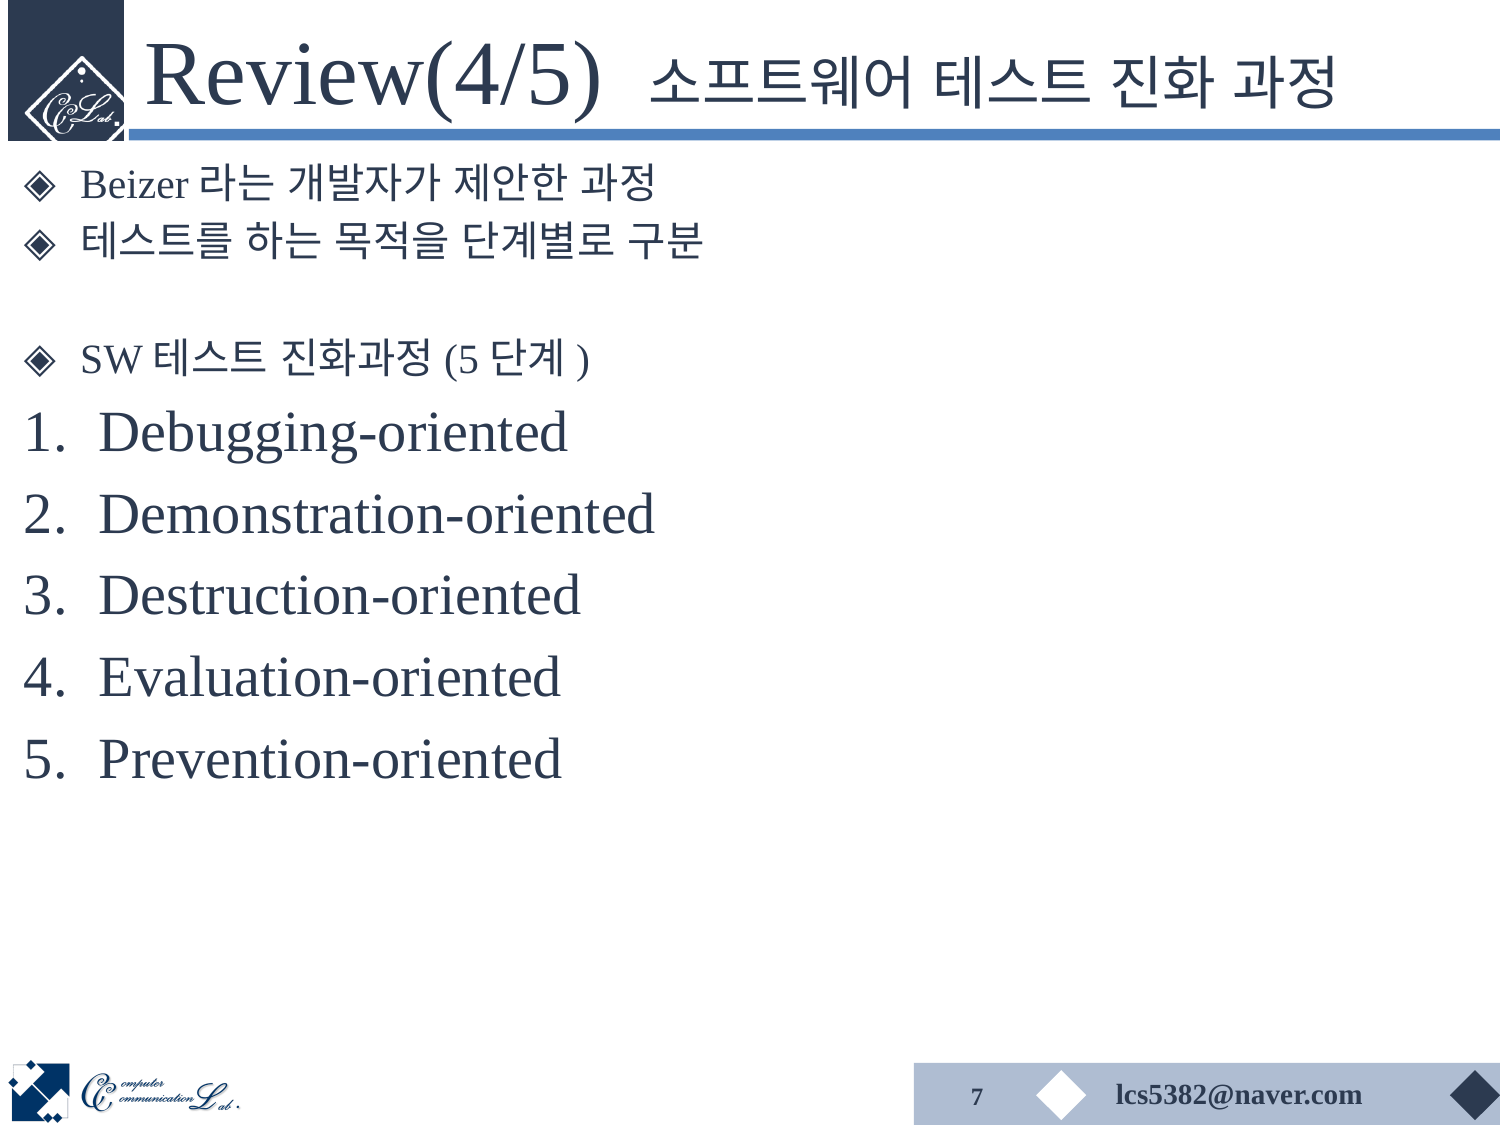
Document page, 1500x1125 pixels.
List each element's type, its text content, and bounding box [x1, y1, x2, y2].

title Review(4/5) 소프트웨어 테스트 진화 과정 [129, 10, 1474, 126]
picture [7, 1058, 243, 1125]
picture [8, 0, 124, 141]
list Beizer라는 개발자가 제안한 과정 테스트를 하는 목적을 단계별로 구분 SW테스트 진화과정(5단계) Debugging-oriented Demonstration-oriented Destruction-oriented Evaluation-oriented Prevention-oriented [8, 148, 1493, 1059]
